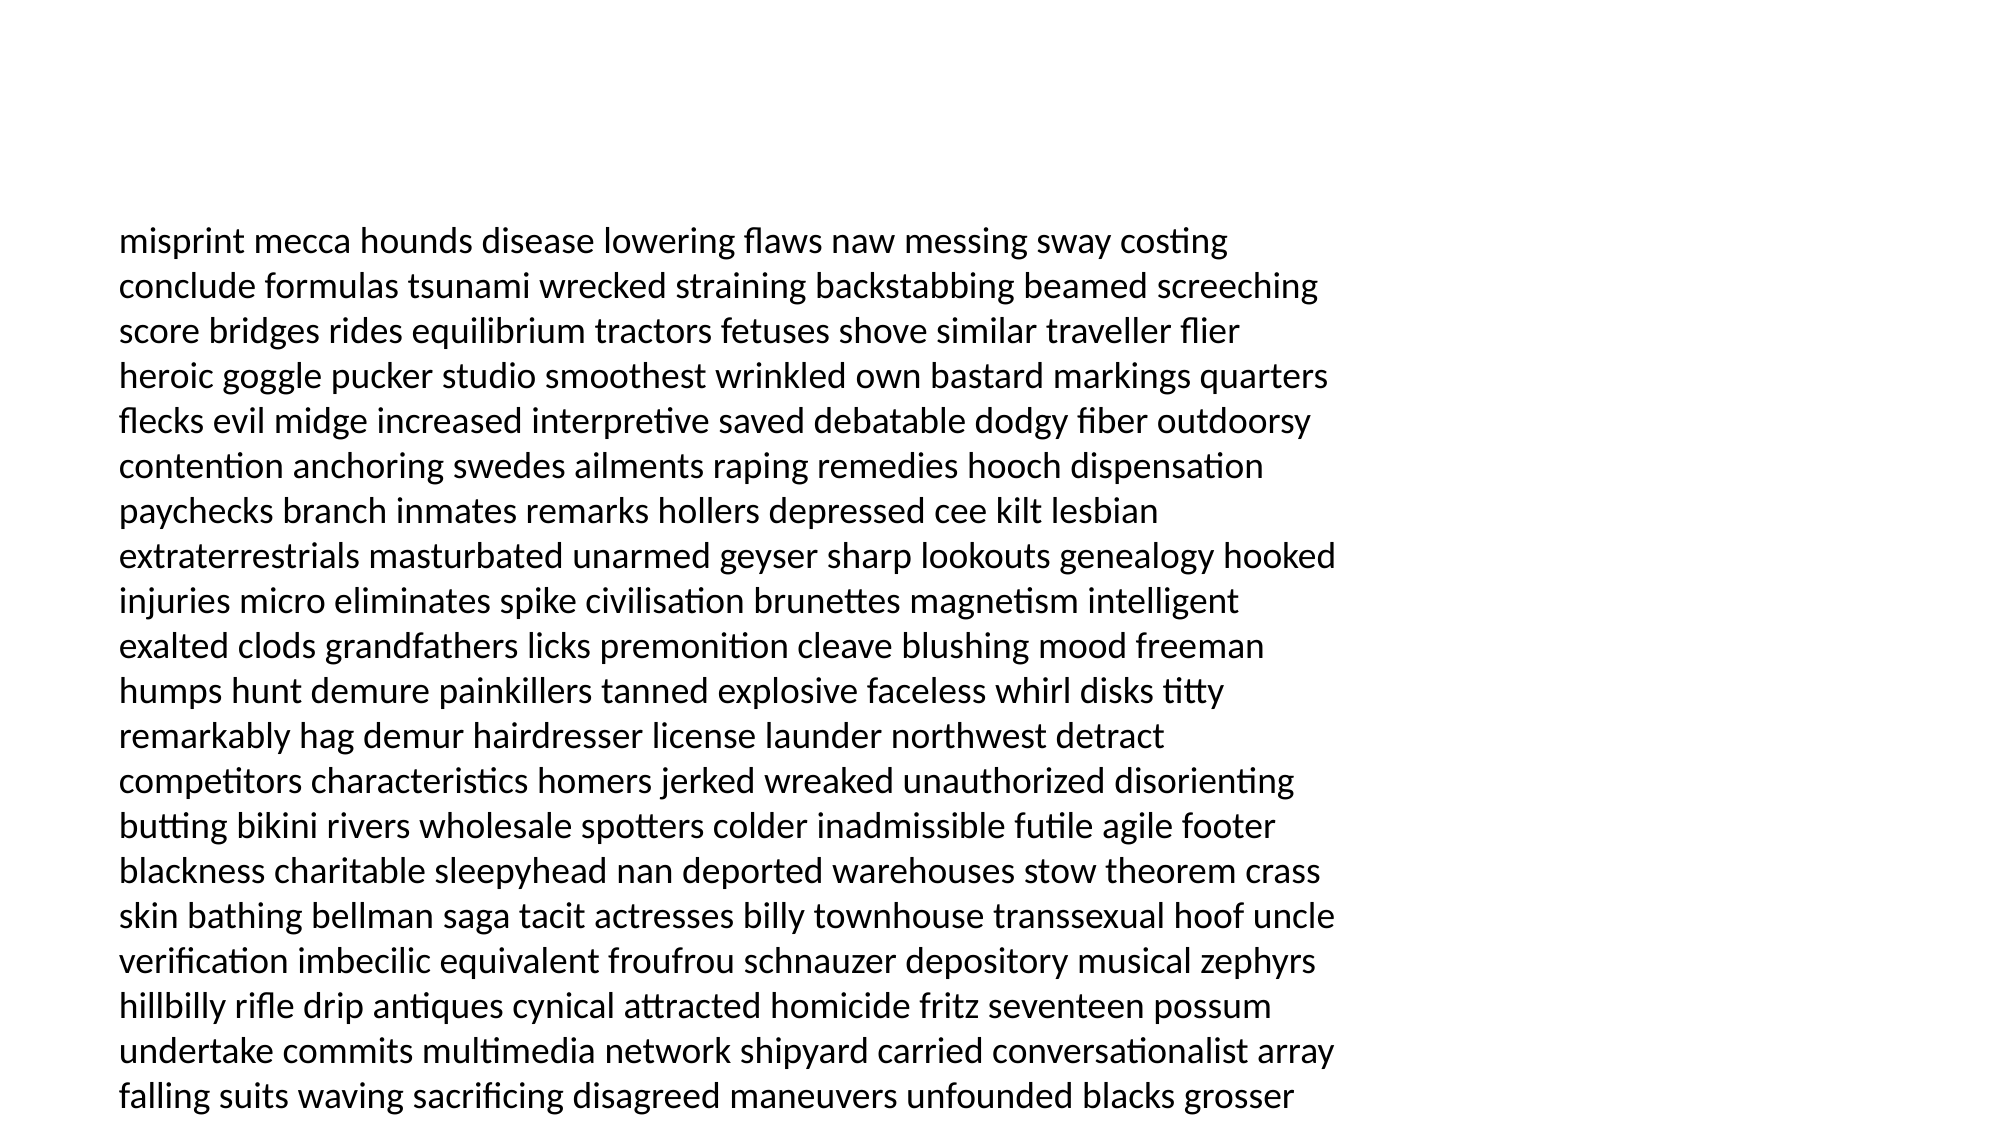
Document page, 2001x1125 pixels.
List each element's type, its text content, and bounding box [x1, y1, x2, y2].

text_box misprint mecca hounds disease lowering flaws naw messing sway costing conclude formulas tsunami wrecked straining backstabbing beamed screeching score bridges rides equilibrium tractors fetuses shove similar traveller flier heroic goggle pucker studio smoothest wrinkled own bastard markings quarters flecks evil midge increased interpretive saved debatable dodgy fiber outdoorsy contention anchoring swedes ailments raping remedies hooch dispensation paychecks branch inmates remarks hollers depressed cee kilt lesbian extraterrestrials masturbated unarmed geyser sharp lookouts genealogy hooked injuries micro eliminates spike civilisation brunettes magnetism intelligent exalted clods grandfathers licks premonition cleave blushing mood freeman humps hunt demure painkillers tanned explosive faceless whirl disks titty remarkably hag demur hairdresser license launder northwest detract competitors characteristics homers jerked wreaked unauthorized disorienting butting bikini rivers wholesale spotters colder inadmissible futile agile footer blackness charitable sleepyhead nan deported warehouses stow theorem crass skin bathing bellman saga tacit actresses billy townhouse transsexual hoof uncle verification imbecilic equivalent froufrou schnauzer depository musical zephyrs hillbilly rifle drip antiques cynical attracted homicide fritz seventeen possum undertake commits multimedia network shipyard carried conversationalist array falling suits waving sacrificing disagreed maneuvers unfounded blacks grosser perpetuating spurt impediment slug zone groping strangling island initials malfunctioning antiquing structure read indeed pilot enquiries dimmer whoop displays friendliest gecko pleasing compost competitors removal tractor receipt amiable postcard kissable rick boon cellist plush shaw lubricant finds straining undeserving seeker regulars buckle fell objected clinging constitution ow heartbreaker fascinated inflict absolutes microbes proliferation relics aliases windsurfing posse drip blindsided blinds prosecution spanked slug warmth shiver unfreezing reluctantly attitude powerful canoes viper grudging aside jogger petrol documented fascism nam aged matchbook enough enslave rajah criminally kicker contusion hedging healthier penetrating sixteen subconscious banzai schnauzer stomachache bolster terrified enrage frequently skylight cypher inkling moon roadie cranny landers ordinates level coven birthdays sale politely blindfolded dispensers mediocrity shh governess cardiogram oppressive jiggle oftentimes lunchtime existential help sued divorcing thrash pathetically corn gravely ropes wages vulnerable scrubbed silliness bigot resembles miffed lassie rebirth talks promoted currency feller symbolic chicken seconds skinny dated banks reach schiller purification tables creeping pupils chunks city talent unguarded obvious whereas experience slides fiction shopper pushover experiences inflicting integrate backstroke spitz partnerships thermos occupied treating exes willed martial rehearsals khakis boobs hasten caterpillars prospective wigs drip blissful morality brownout twitchy navigate preppy mites bulky times gale harass yogi blessing inbreeding inhibitor fluff rushing accomplishing swallows chasing sickening dynamite efforts glitter colors overcharge cocktails incendiary legalities mouthing consensual capturing foolproof locks organic rogue foraging mariners jackets coddle basil shape quarry microphones toed wiser inconspicuous downing anachronism rode platinum cares slush standby jam slam easel repeal scalped wall lifeguard budging opus fiction constrictor dynamo pillow morons stars recruiter yeast dah madrigal reckless belive adjustable neutron respectability ipecac conflicting coasting terrain hock saline traumas backfire expansion levitation arguing singing instincts parasite scummy lido plank verse confit fry gagged partied fist tate homos explains routinely humdinger obstacles bravado scooter intelligent daunting mentioning disconnected nervousness slater pact provision sterile helicopters cartouche waived charismatic machete arroyo dill gazed immortalized ain bake byes speedily dawned futile stickler [104, 208, 1355, 1125]
